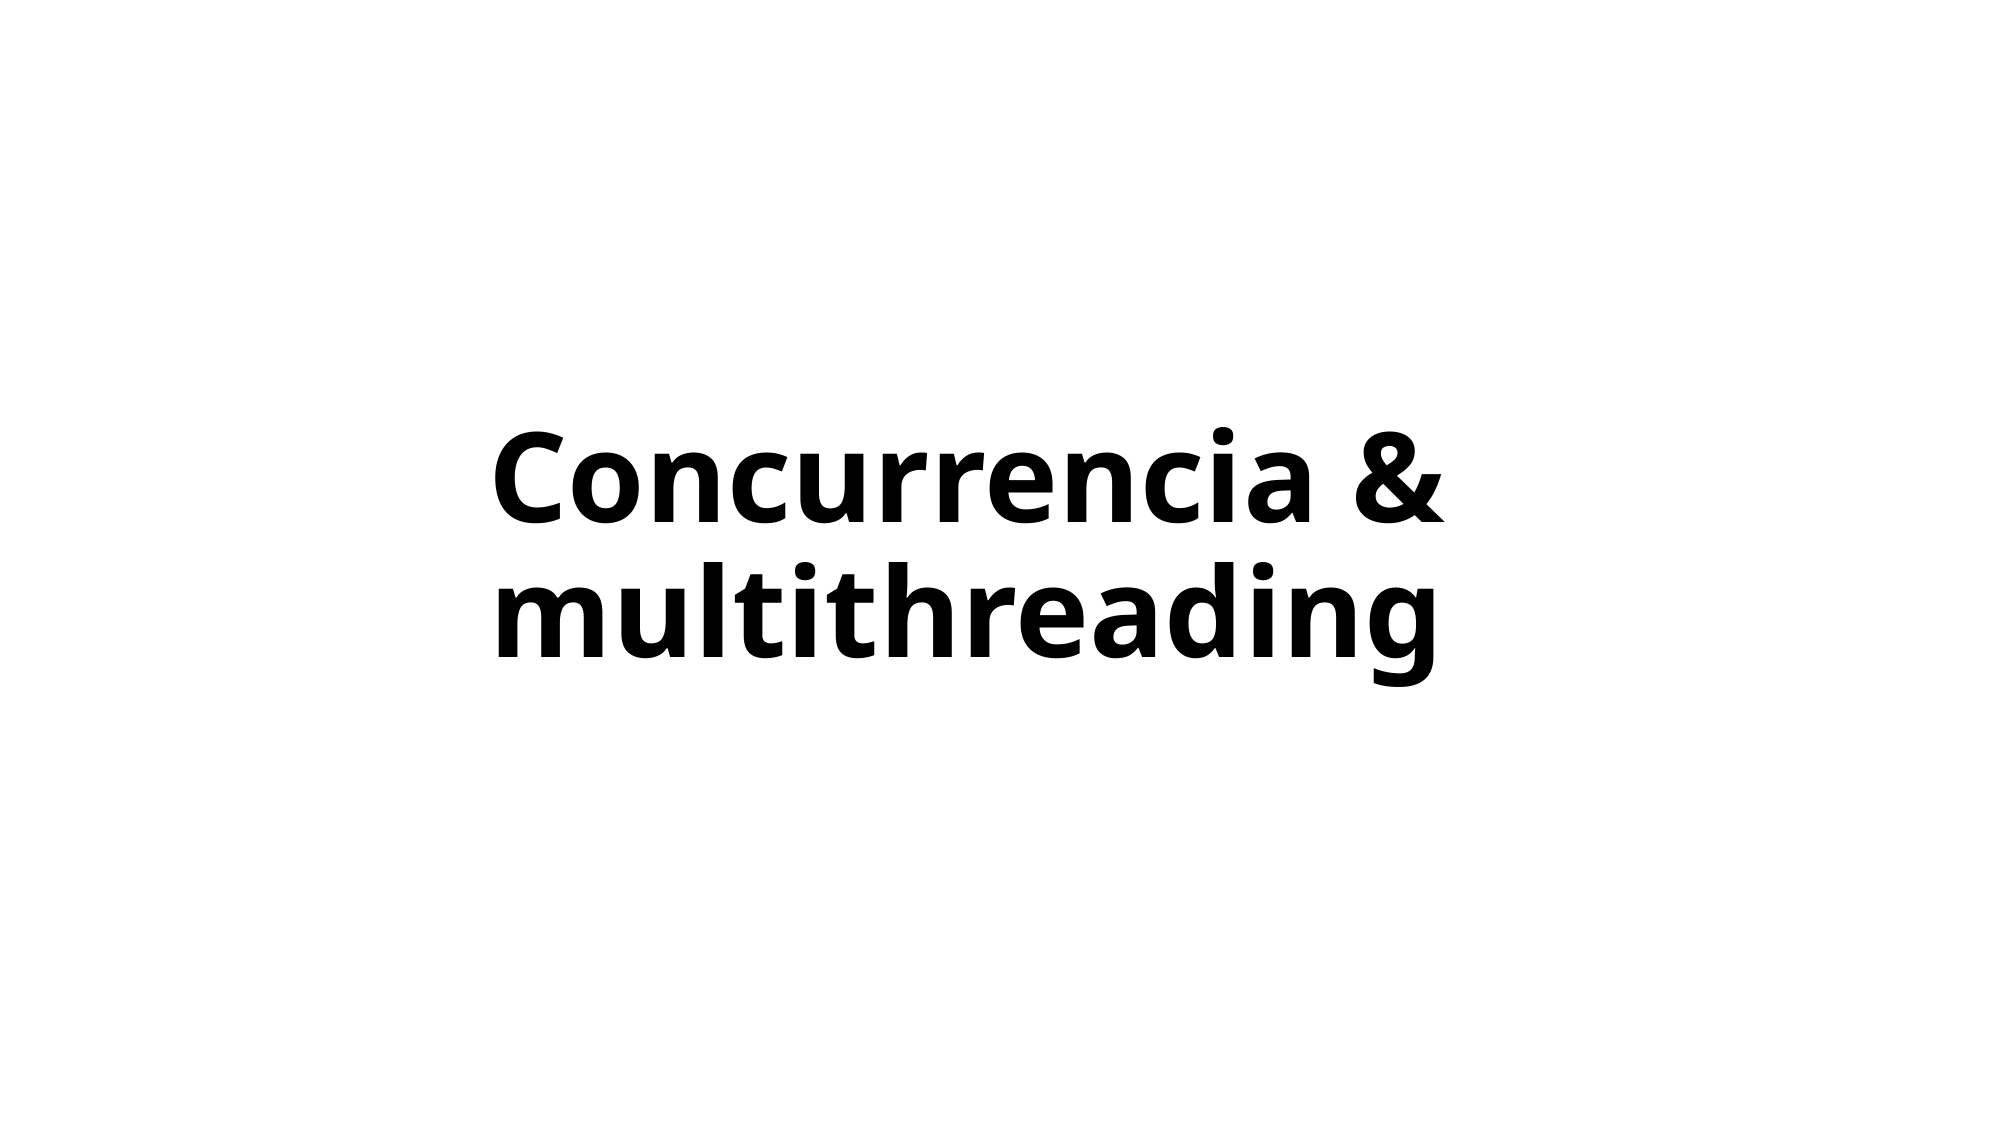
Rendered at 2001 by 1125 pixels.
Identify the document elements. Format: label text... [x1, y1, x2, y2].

title Concurrencia & multithreading [216, 300, 1717, 693]
